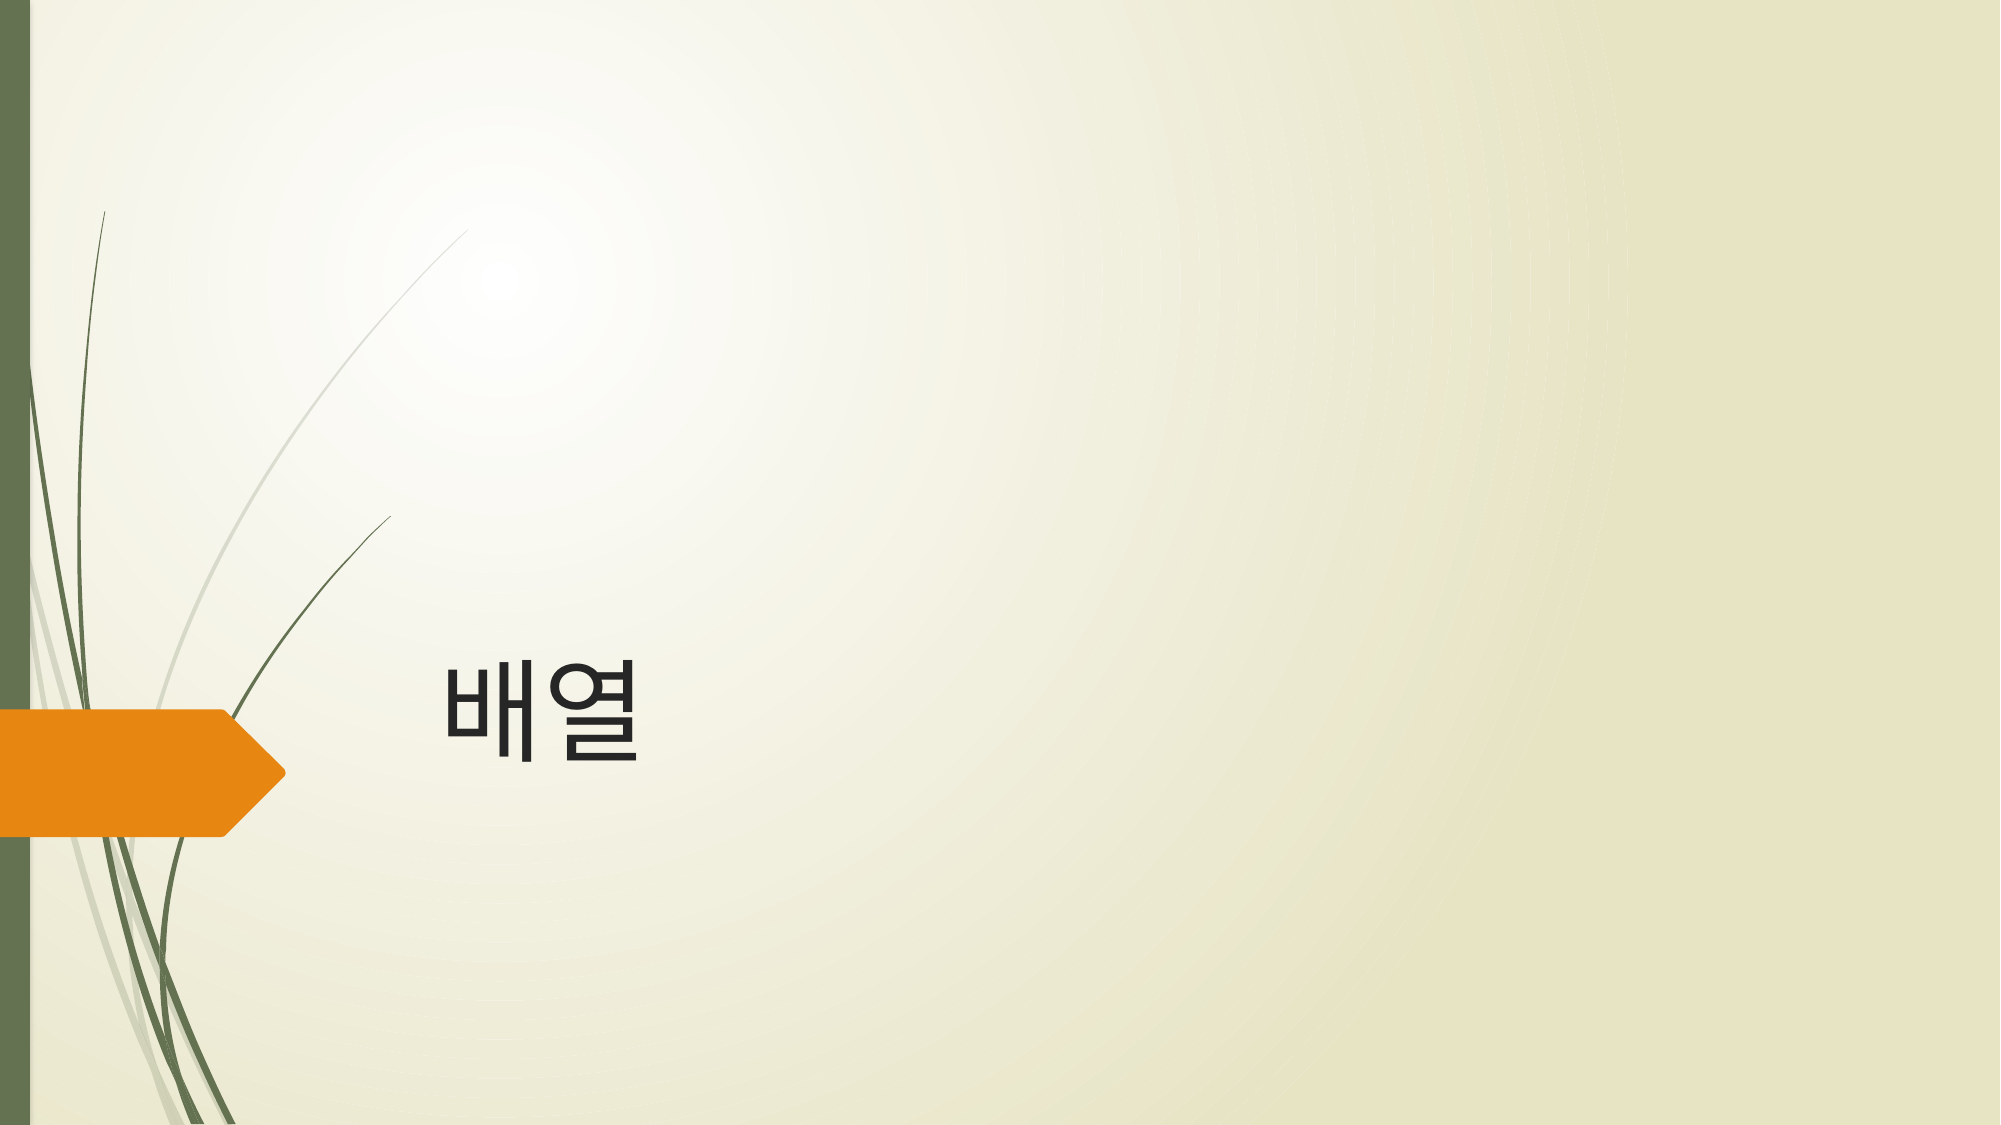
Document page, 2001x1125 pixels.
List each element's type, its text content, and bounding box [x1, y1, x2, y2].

title 배열 [424, 412, 1888, 784]
